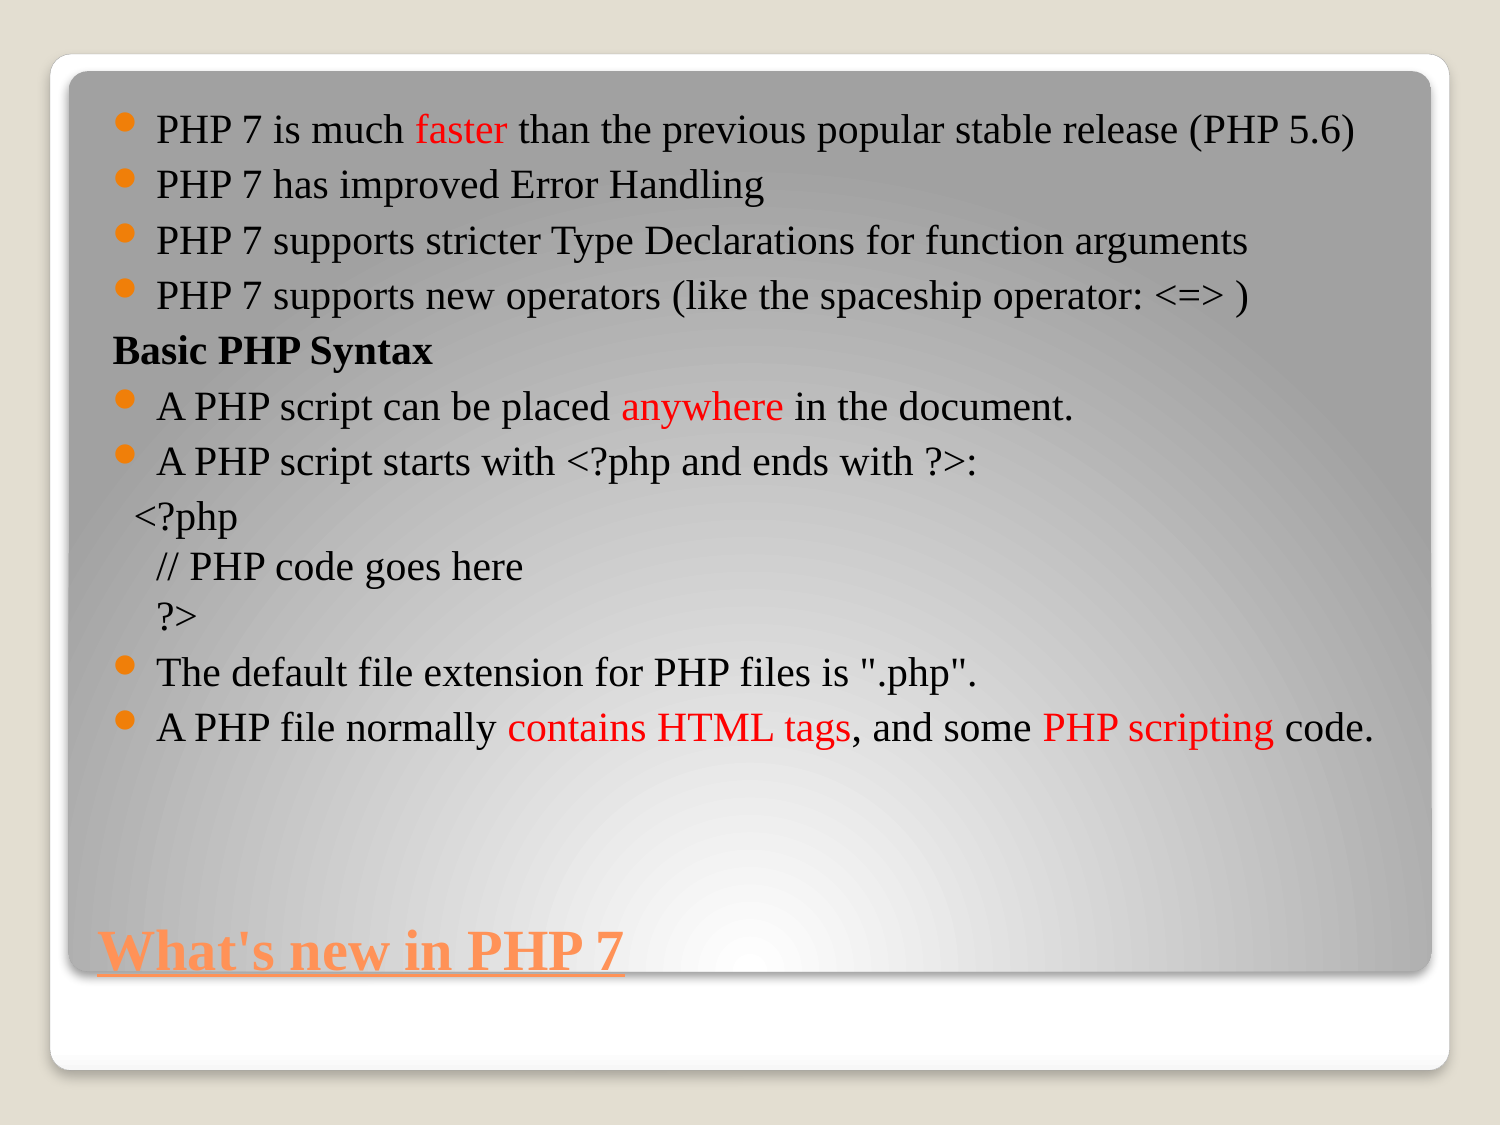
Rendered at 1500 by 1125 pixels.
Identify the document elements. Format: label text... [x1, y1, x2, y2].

title What's new in PHP 7 [82, 875, 1425, 990]
list PHP 7 is much faster than the previous popular stable release (PHP 5.6) PHP 7 has improved Error Handling PHP 7 supports stricter Type Declarations for function arguments PHP 7 supports new operators (like the spaceship operator: <=> ) Basic PHP Syntax A PHP script can be placed anywhere in the document. A PHP script starts with <?php and ends with ?>: <?php // PHP code goes here ?> The default file extension for PHP files is ".php". A PHP file normally contains HTML tags, and some PHP scripting code. [82, 86, 1425, 875]
